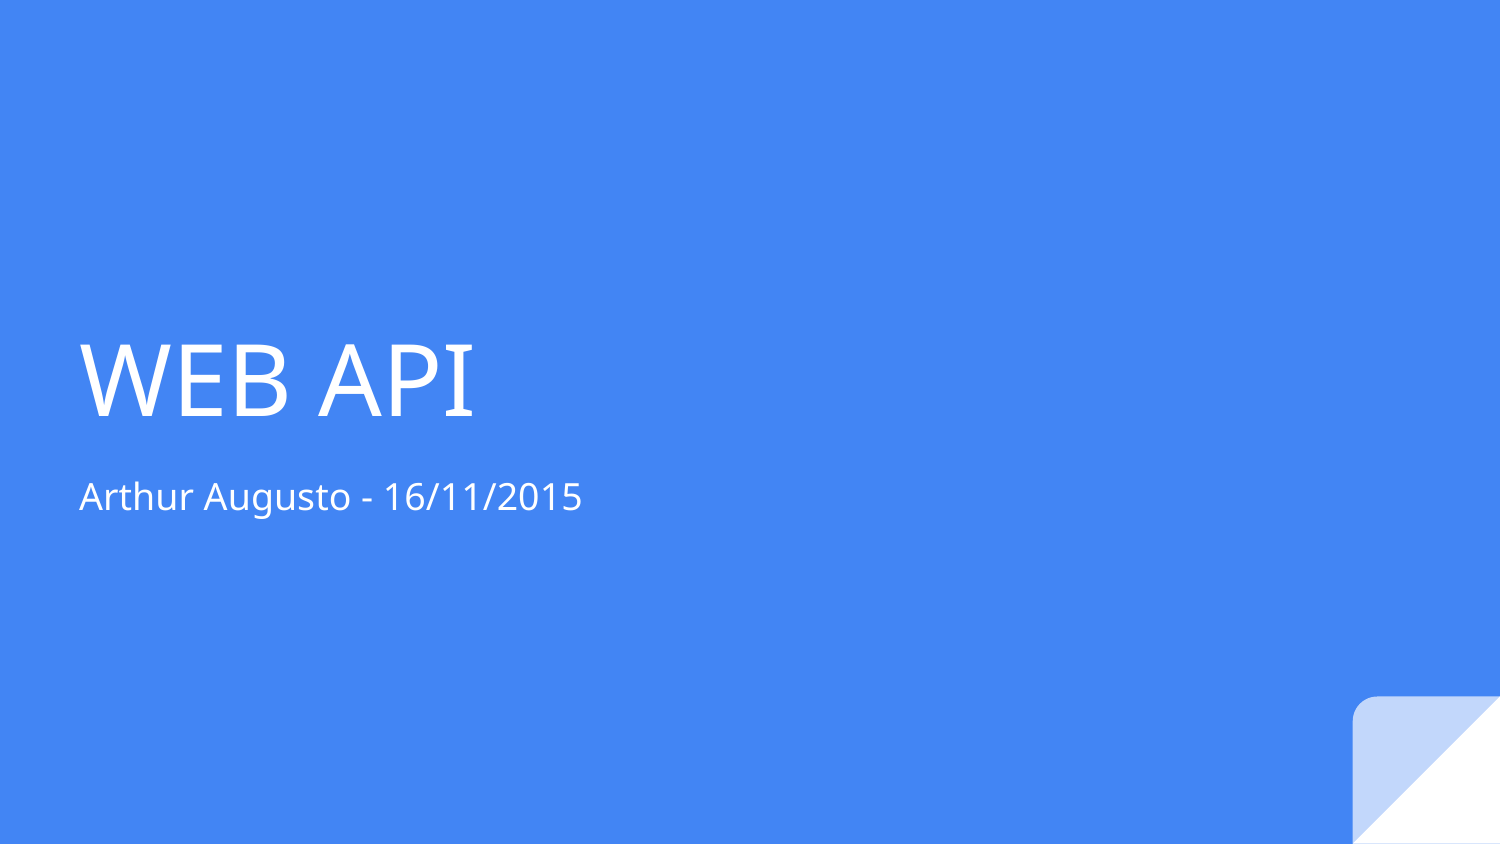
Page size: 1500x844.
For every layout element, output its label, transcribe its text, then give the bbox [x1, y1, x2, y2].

title WEB API [64, 298, 1413, 452]
subtitle Arthur Augusto - 16/11/2015 [64, 457, 1413, 529]
